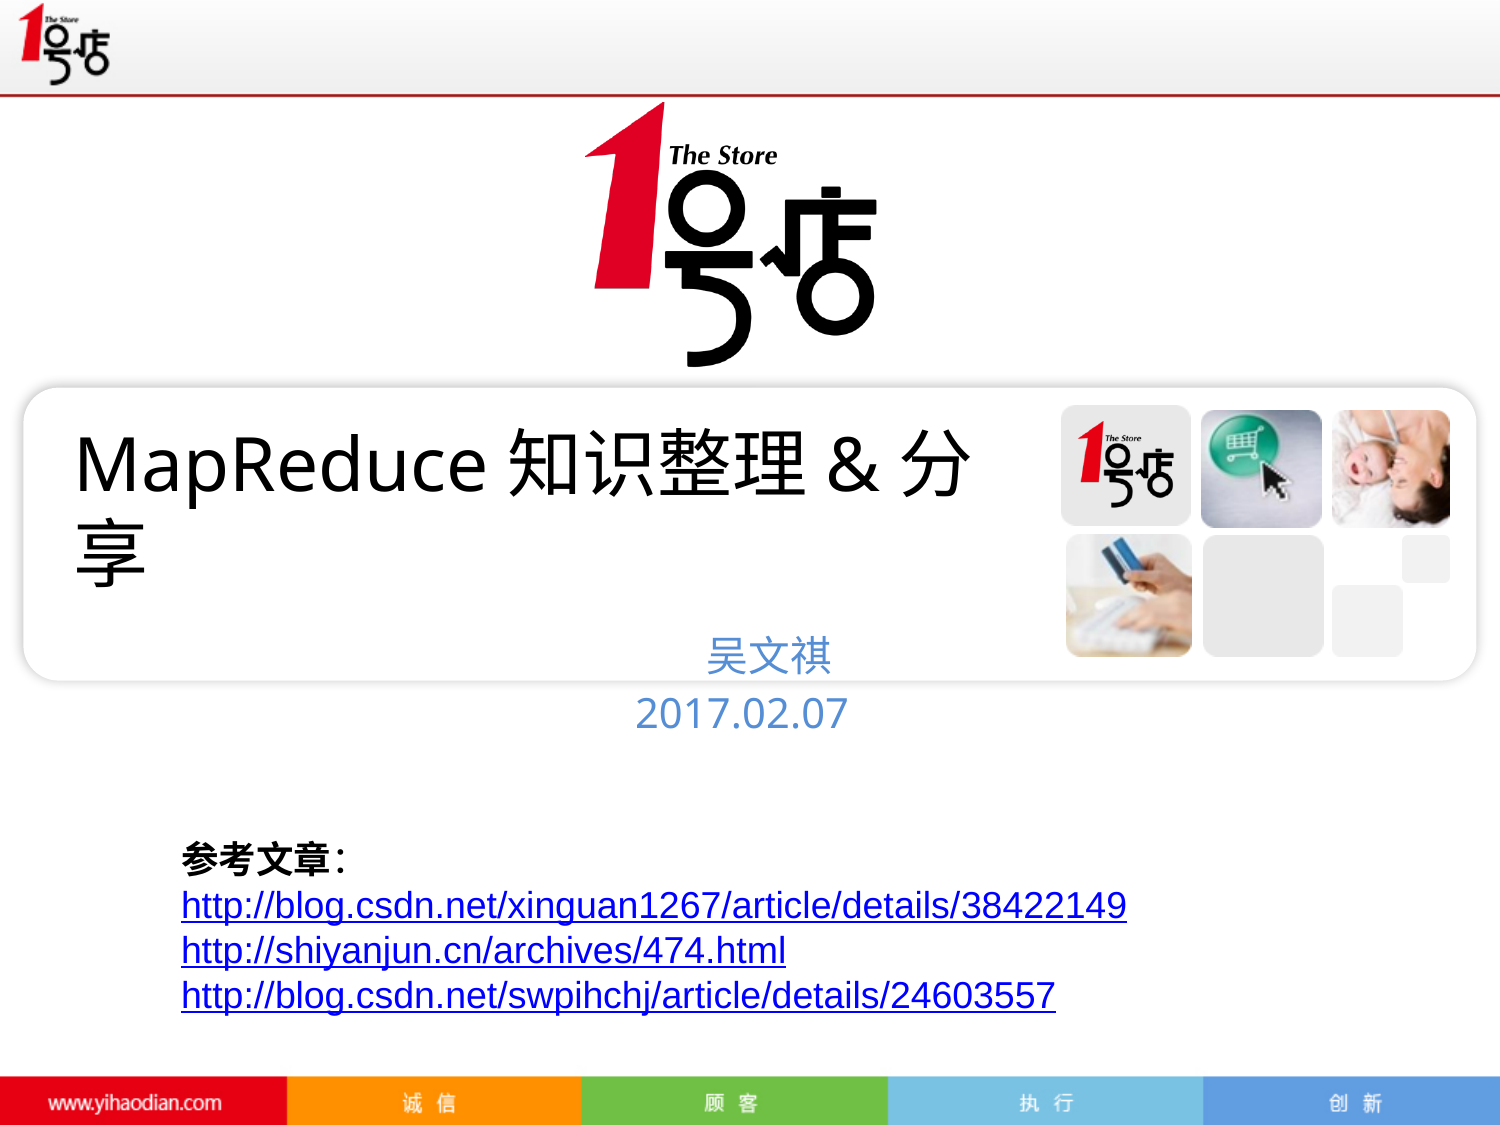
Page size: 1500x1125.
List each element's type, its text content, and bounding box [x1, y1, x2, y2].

text_box MapReduce知识整理&分享 吴文祺 2017.02.07 [58, 408, 1046, 744]
text_box 参考文章： http://blog.csdn.net/xinguan1267/article/details/38422149 http://shiyanjun.cn/archives/474.html http://blog.csdn.net/swpihchj/article/details/24603557 [166, 828, 1363, 1024]
text_box [21, 385, 1479, 683]
picture [0, 0, 1500, 1125]
